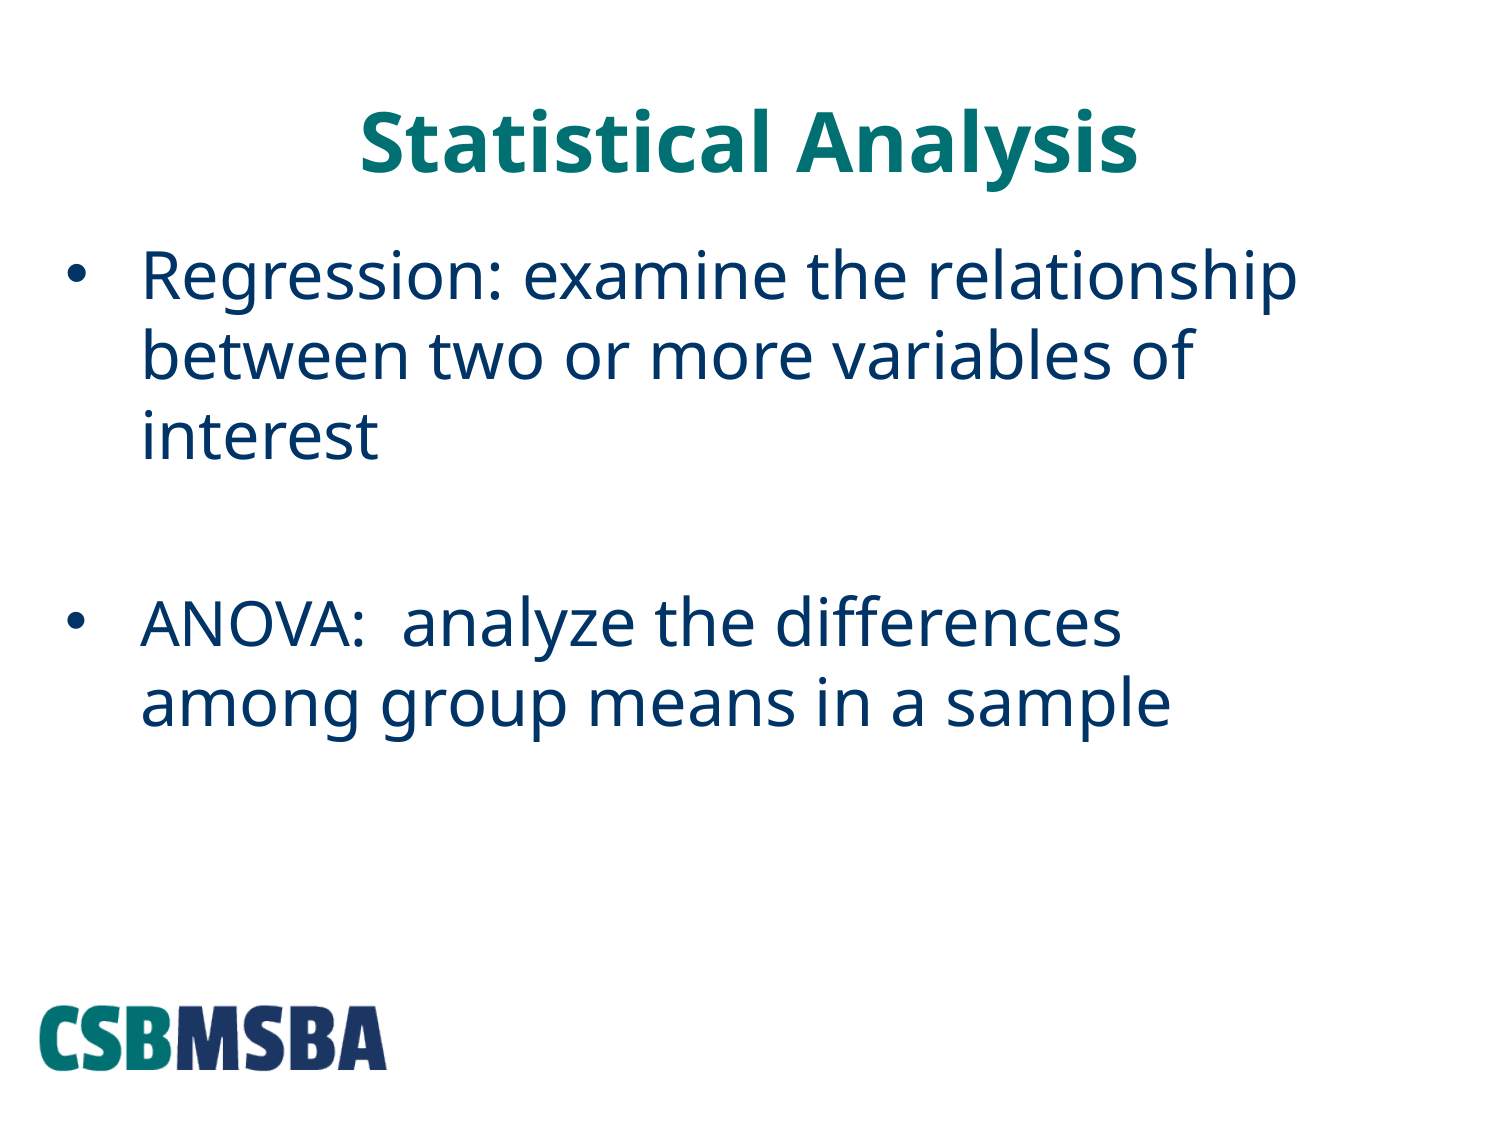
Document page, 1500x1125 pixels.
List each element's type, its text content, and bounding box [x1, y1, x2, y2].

list Regression: examine the relationship between two or more variables of interest ANOVA: analyze the differences among group means in a sample [50, 224, 1375, 900]
title Statistical Analysis [75, 45, 1425, 233]
picture [37, 987, 388, 1091]
